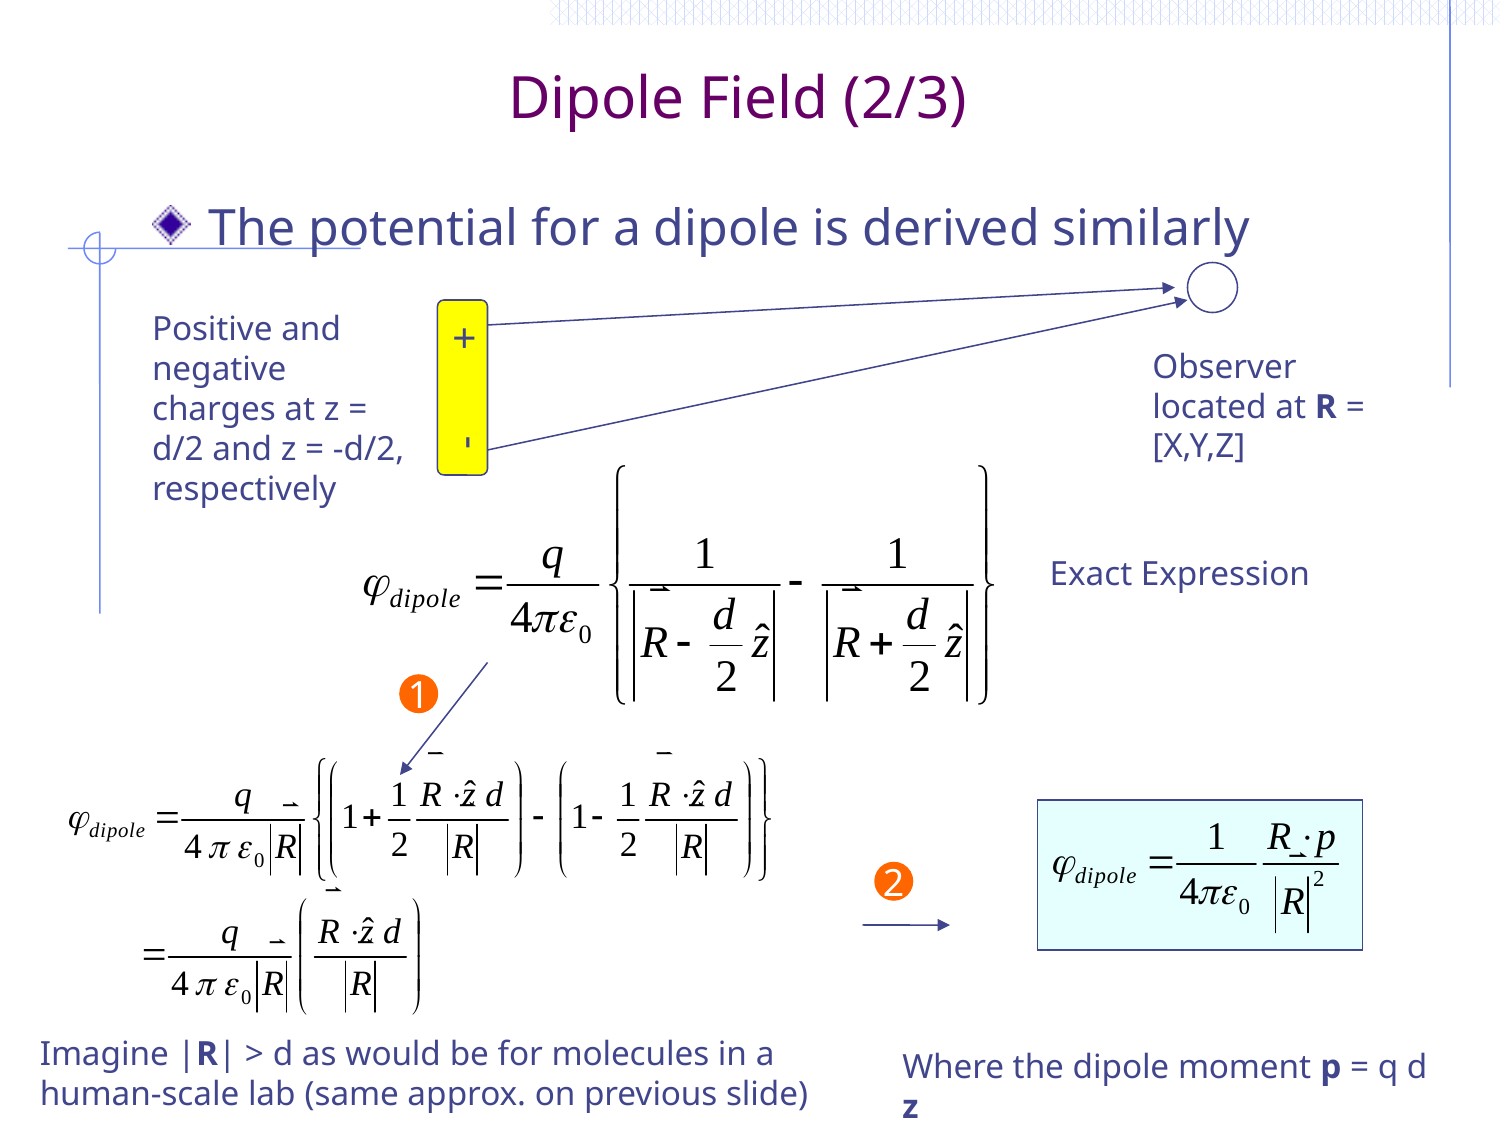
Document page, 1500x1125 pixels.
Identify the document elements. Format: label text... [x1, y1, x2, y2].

title Dipole Field (2/3) [99, 50, 1375, 138]
list The potential for a dipole is derived similarly [137, 187, 1413, 261]
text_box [356, 456, 1006, 714]
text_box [137, 262, 1426, 516]
text_box [862, 918, 950, 932]
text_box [1046, 805, 1348, 940]
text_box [63, 752, 780, 1022]
text_box [1037, 799, 1363, 950]
text_box Where the dipole moment p = q d z [887, 1037, 1463, 1125]
text_box Exact Expression [1024, 544, 1325, 600]
text_box Imagine |R| > d as would be for molecules in a human-scale lab (same approx. on previous slide) [24, 1024, 825, 1120]
picture [152, 205, 191, 245]
text_box 2 [875, 862, 913, 901]
